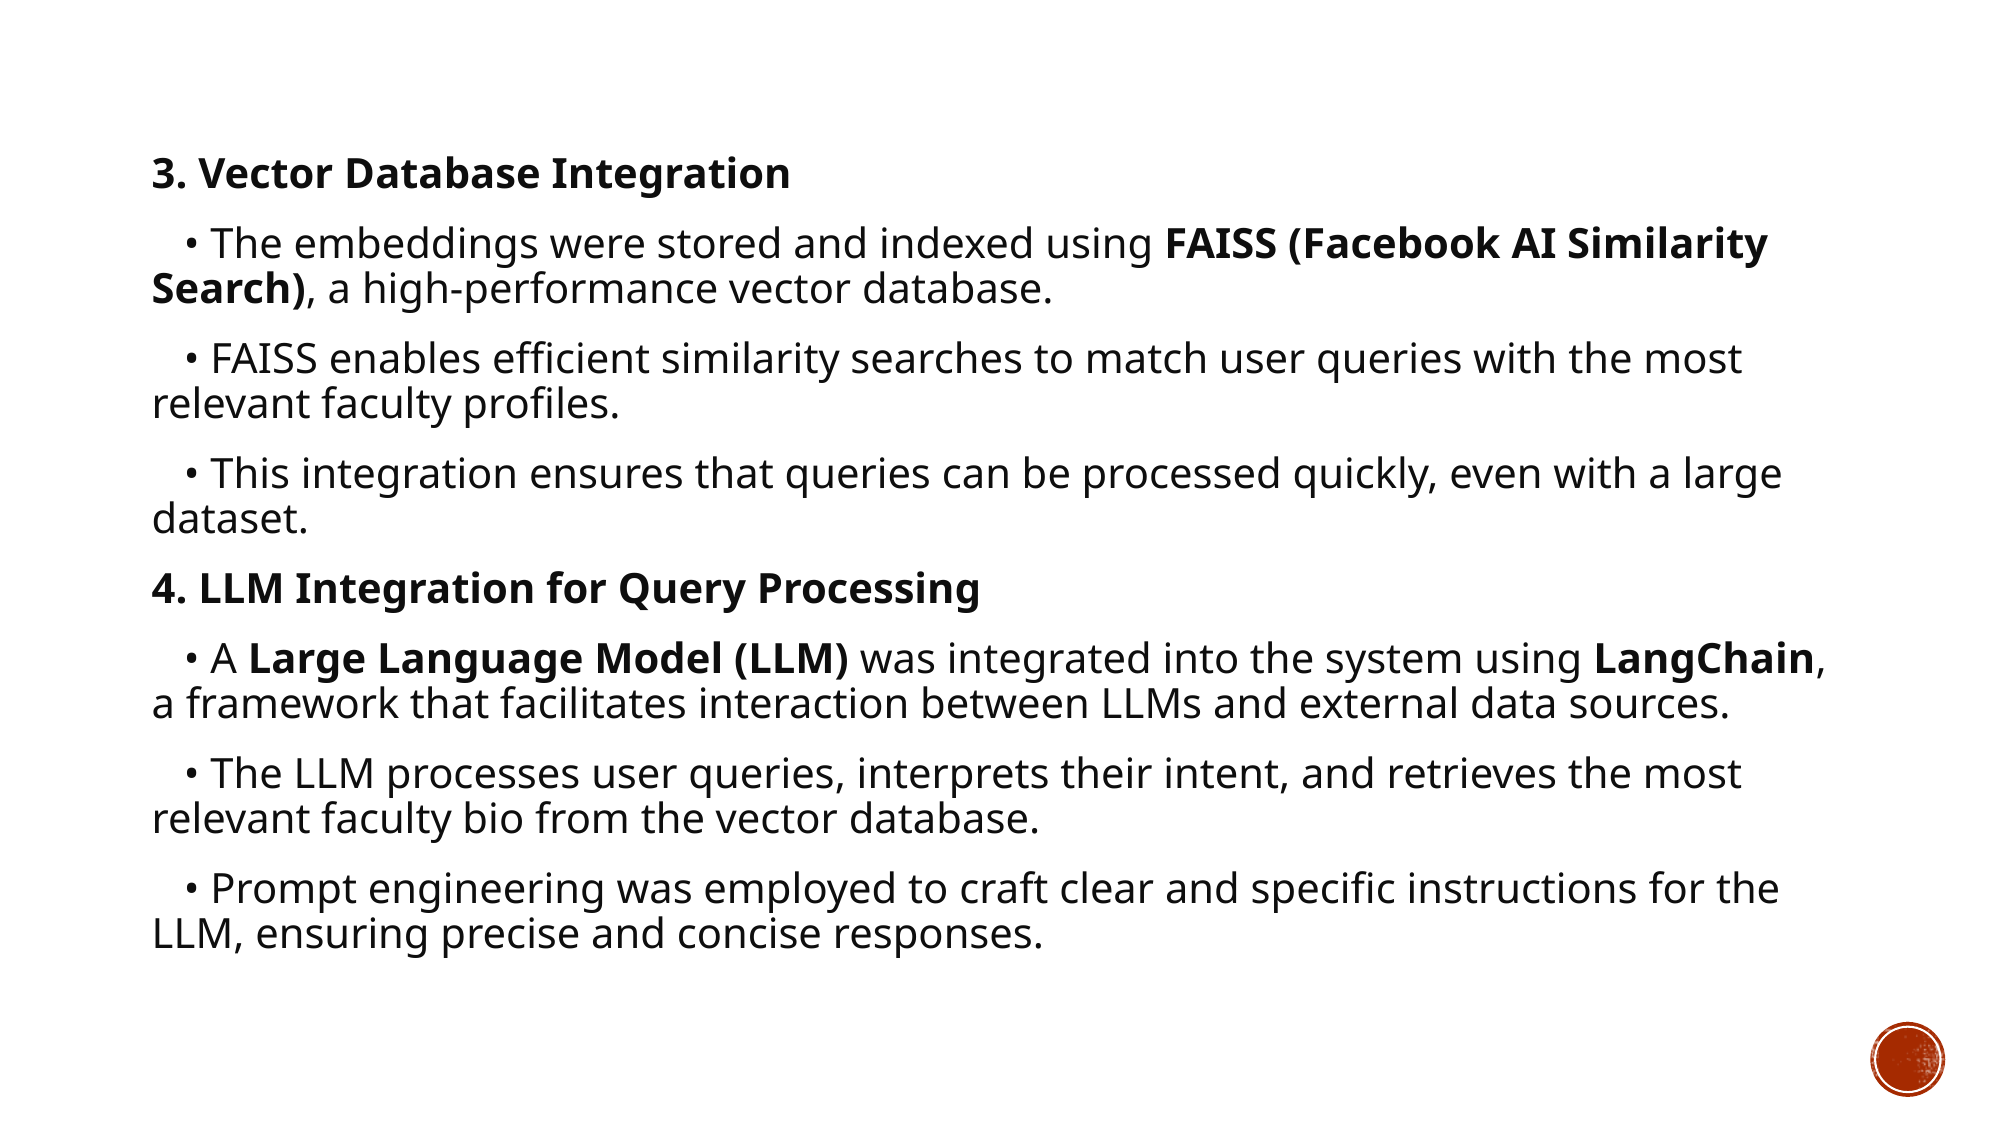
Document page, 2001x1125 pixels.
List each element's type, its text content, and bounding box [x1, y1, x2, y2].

list 3. Vector Database Integration • The embeddings were stored and indexed using FAISS (Facebook AI Similarity Search), a high-performance vector database. • FAISS enables efficient similarity searches to match user queries with the most relevant faculty profiles. • This integration ensures that queries can be processed quickly, even with a large dataset. 4. LLM Integration for Query Processing • A Large Language Model (LLM) was integrated into the system using LangChain, a framework that facilitates interaction between LLMs and external data sources. • The LLM processes user queries, interprets their intent, and retrieves the most relevant faculty bio from the vector database. • Prompt engineering was employed to craft clear and specific instructions for the LLM, ensuring precise and concise responses. [136, 145, 1864, 980]
